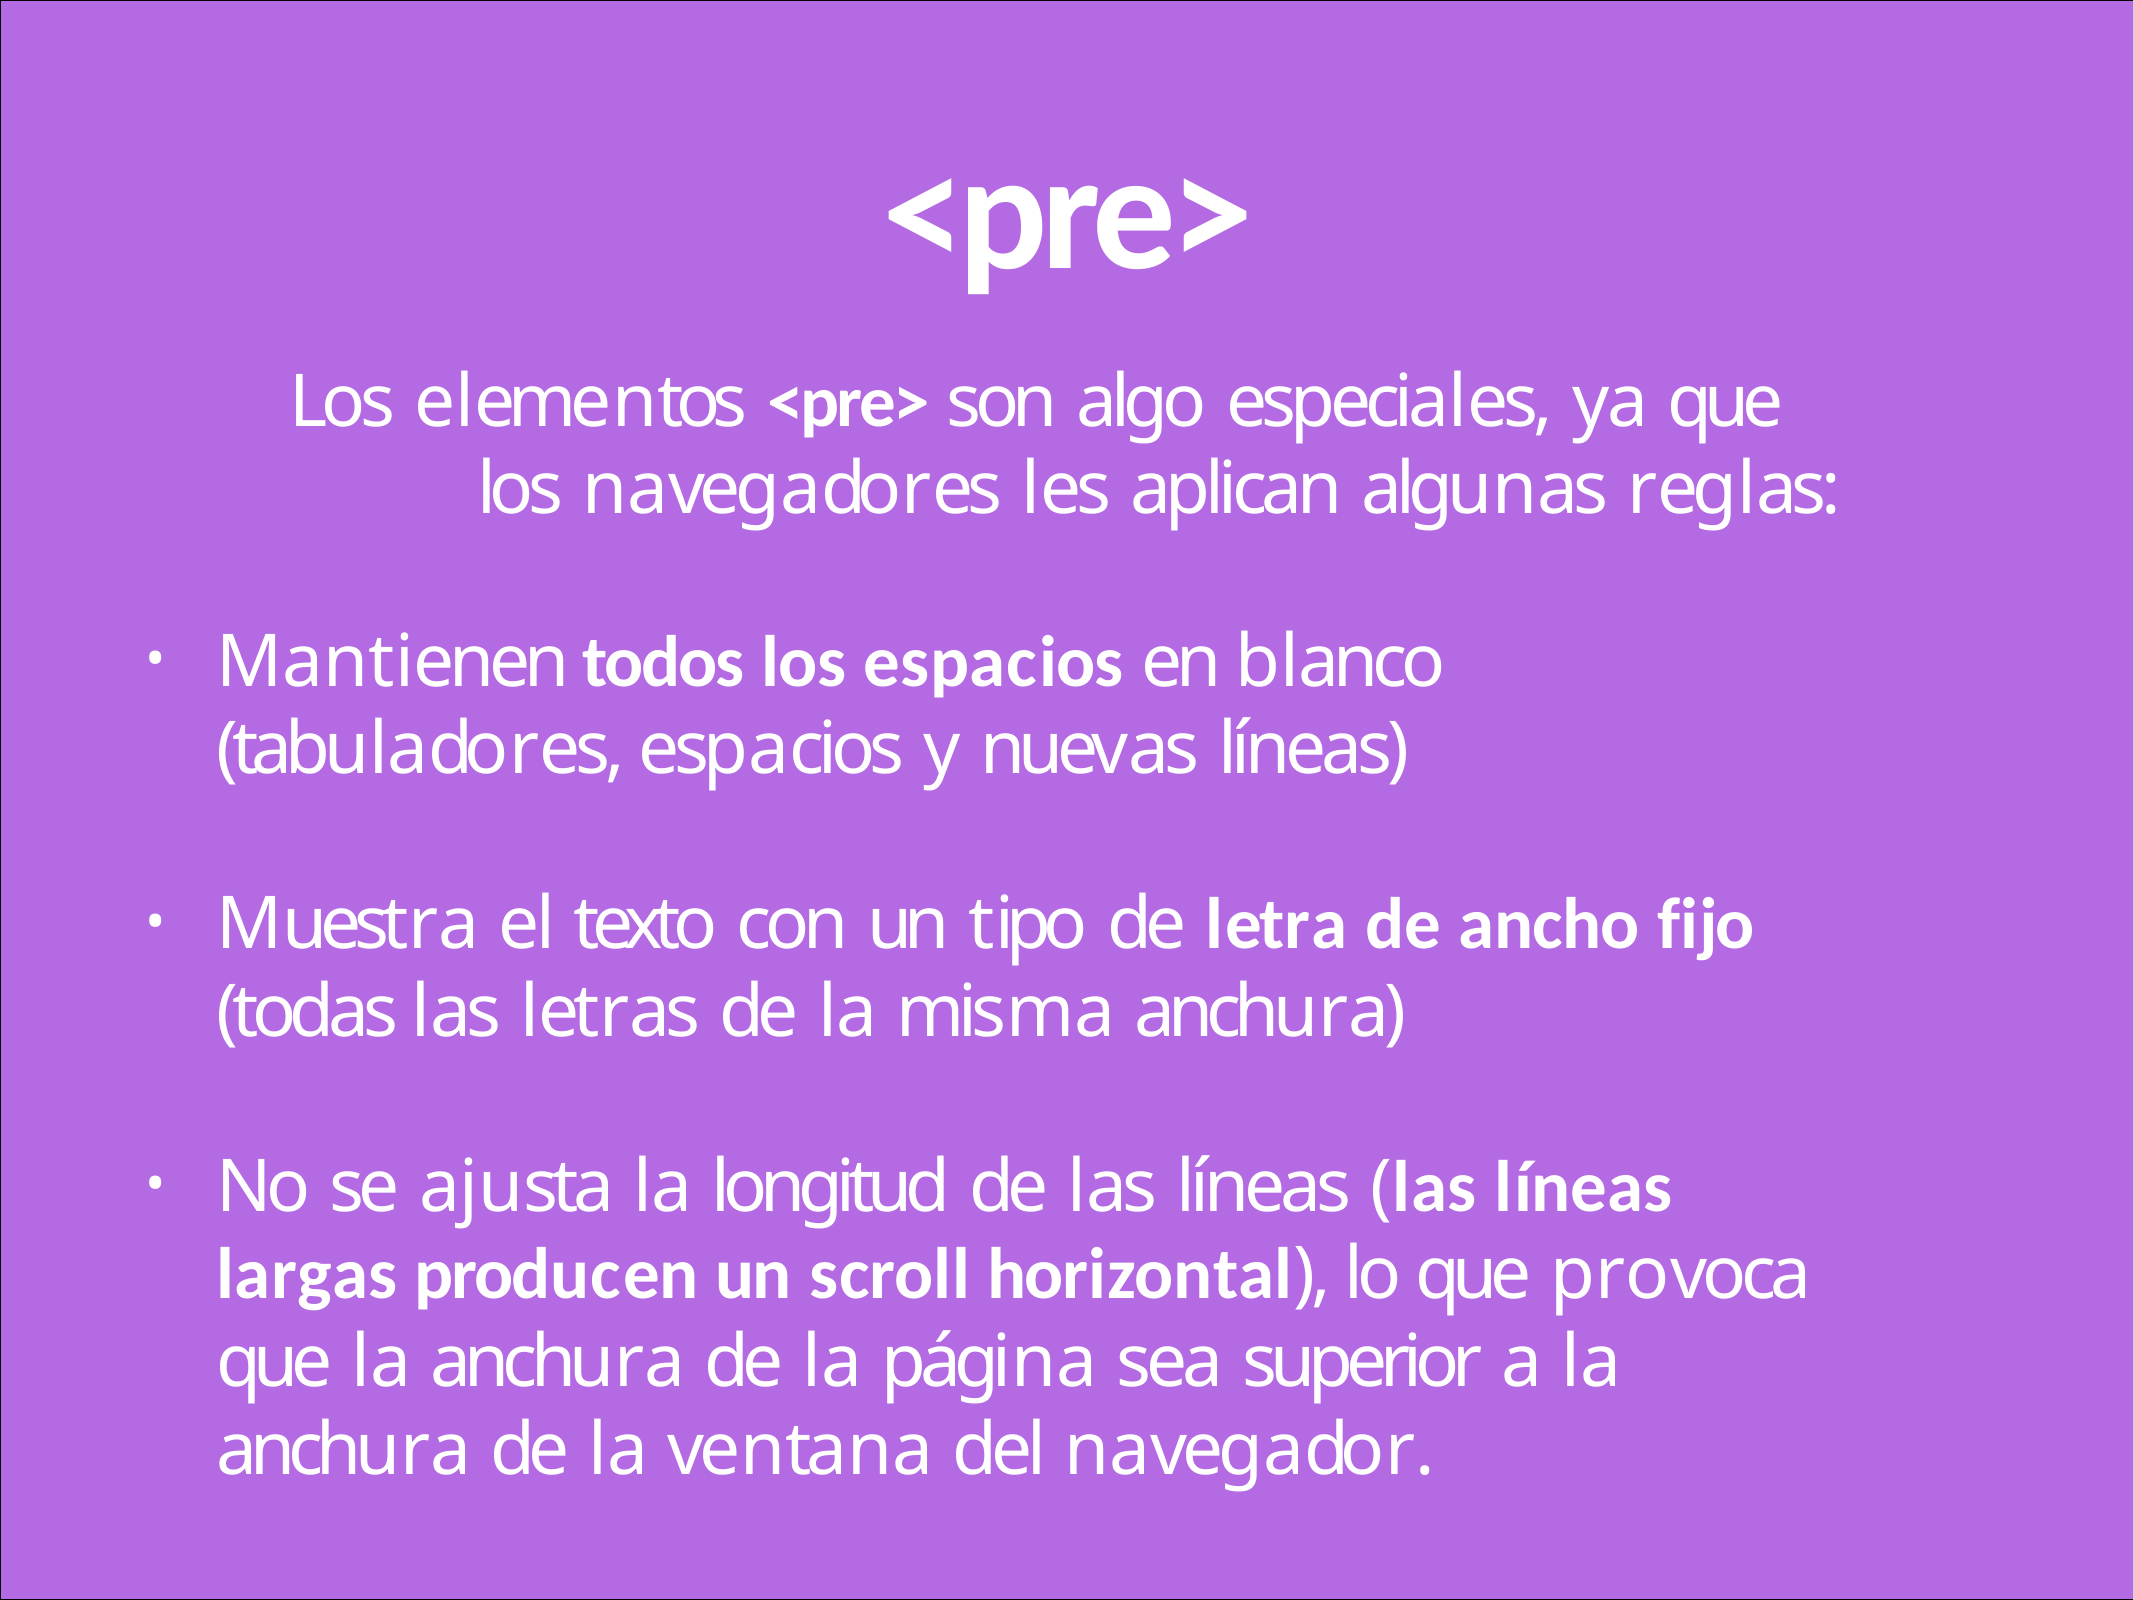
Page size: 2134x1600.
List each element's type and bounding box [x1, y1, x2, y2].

text_box [0, 0, 2134, 1600]
